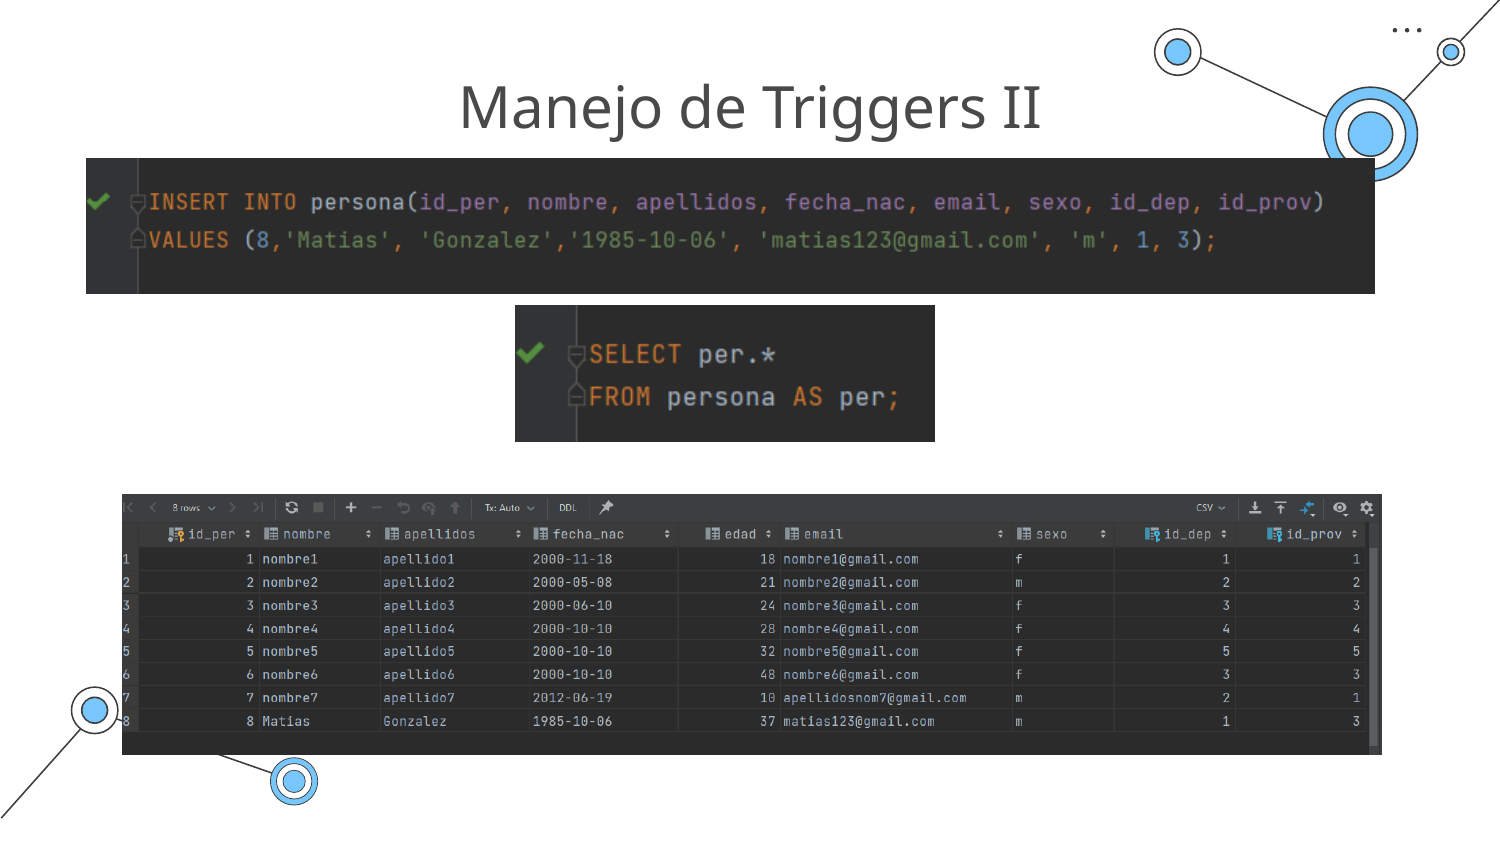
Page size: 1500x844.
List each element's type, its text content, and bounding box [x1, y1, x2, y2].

picture [122, 494, 1382, 755]
title Manejo de Triggers II [344, 56, 1157, 153]
picture [515, 305, 935, 442]
picture [86, 158, 1376, 295]
